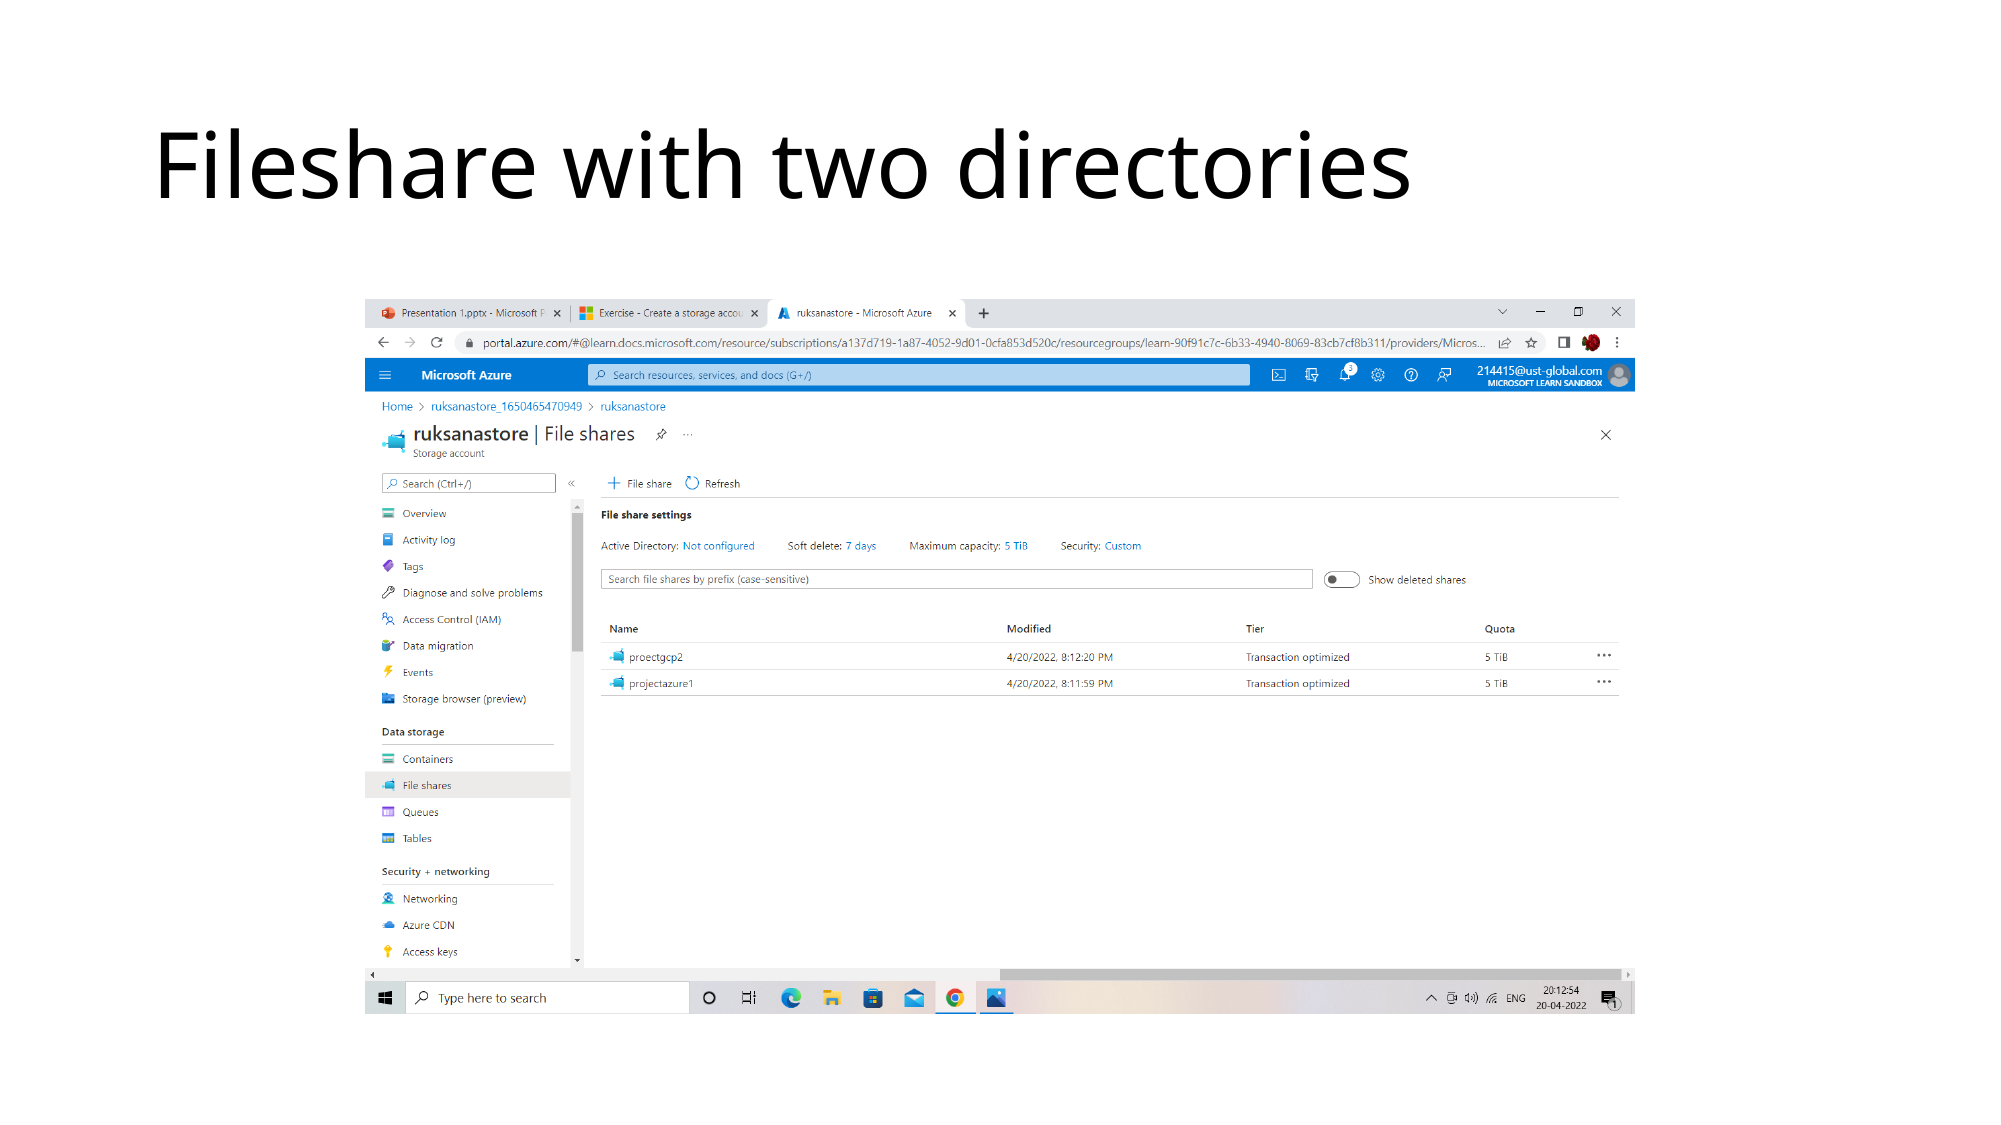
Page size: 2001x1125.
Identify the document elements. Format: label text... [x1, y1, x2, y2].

title Fileshare with two directories [137, 59, 1863, 278]
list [365, 299, 1635, 1014]
